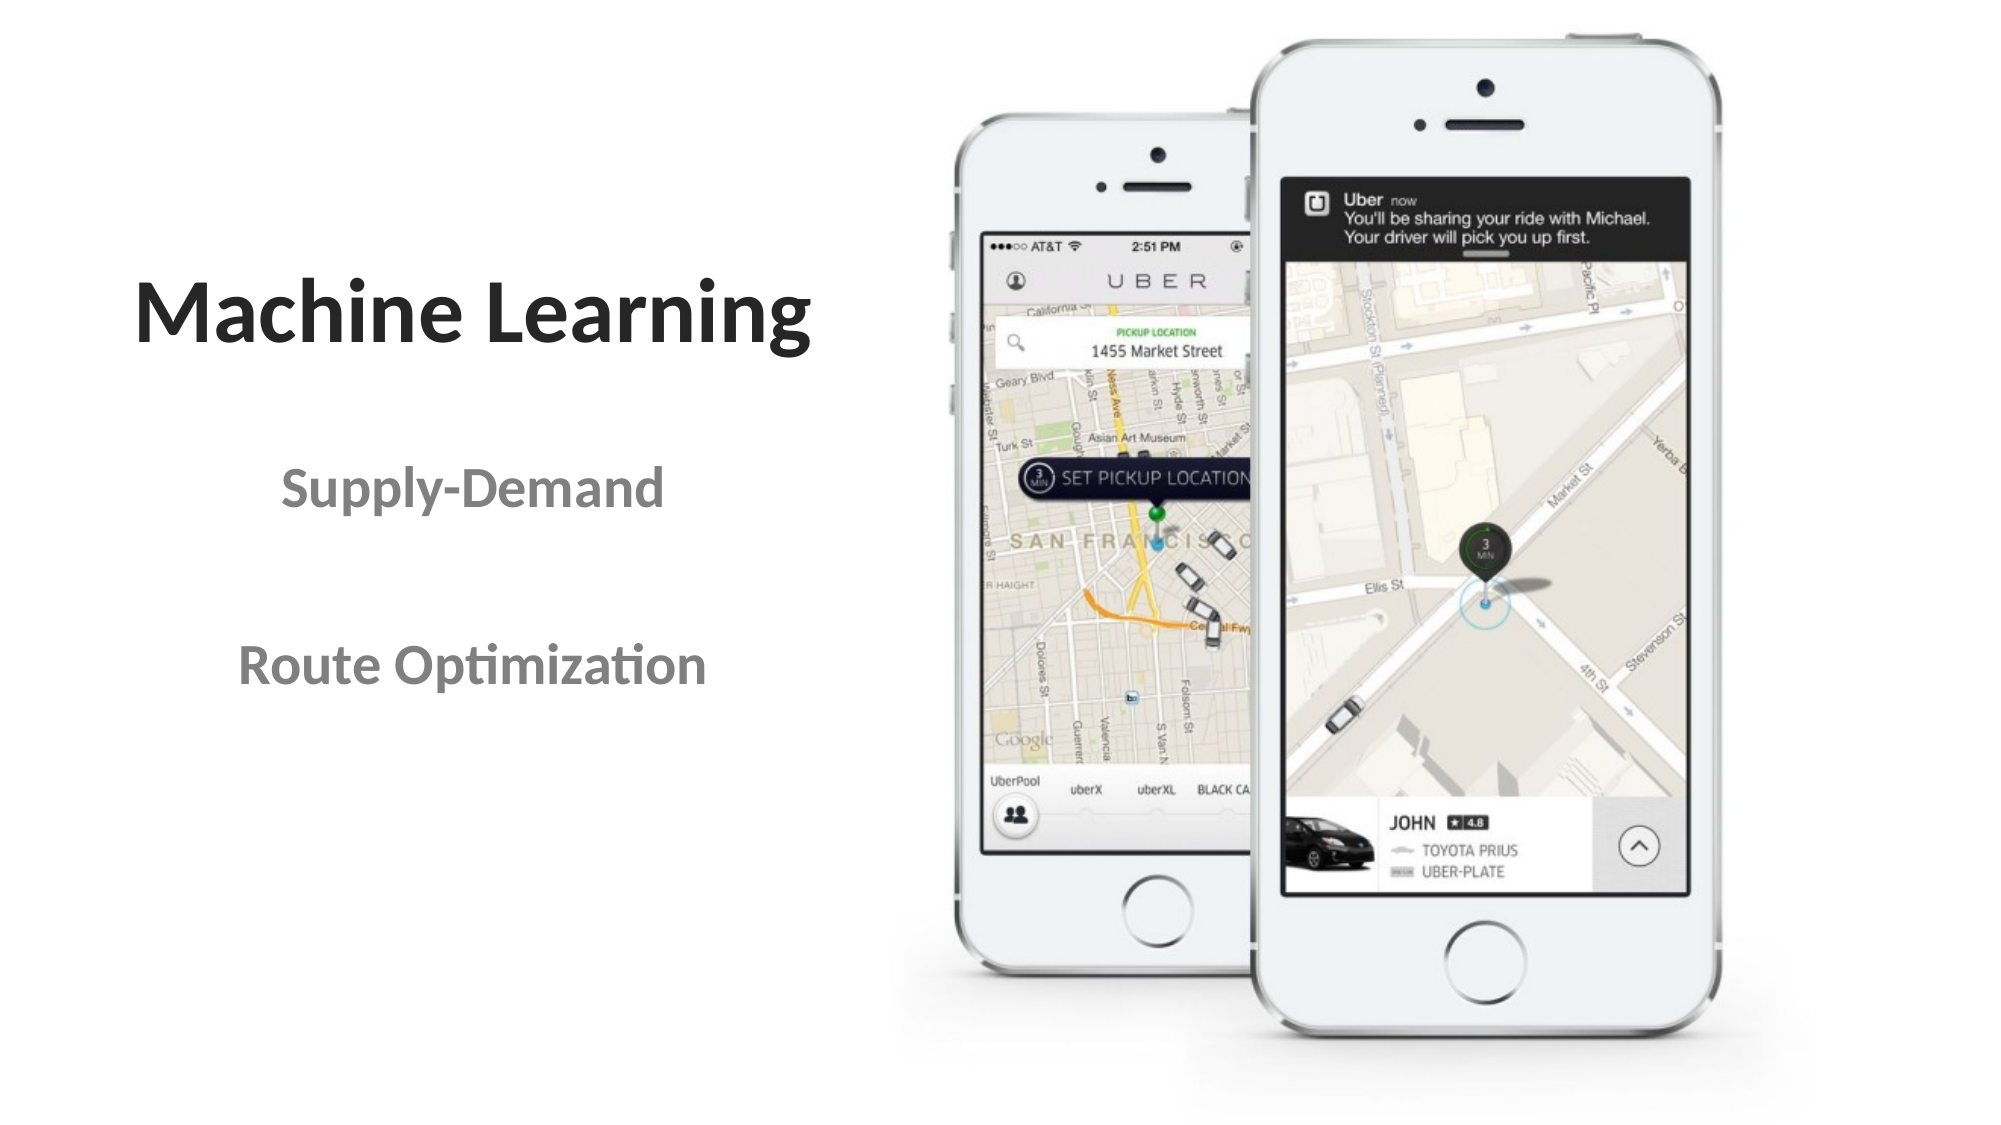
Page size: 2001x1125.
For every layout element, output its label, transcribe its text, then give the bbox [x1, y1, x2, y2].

text_box Supply-Demand [266, 441, 681, 527]
text_box Machine Learning [118, 243, 829, 369]
text_box Route Optimization [223, 618, 724, 704]
picture [864, 24, 1834, 1125]
